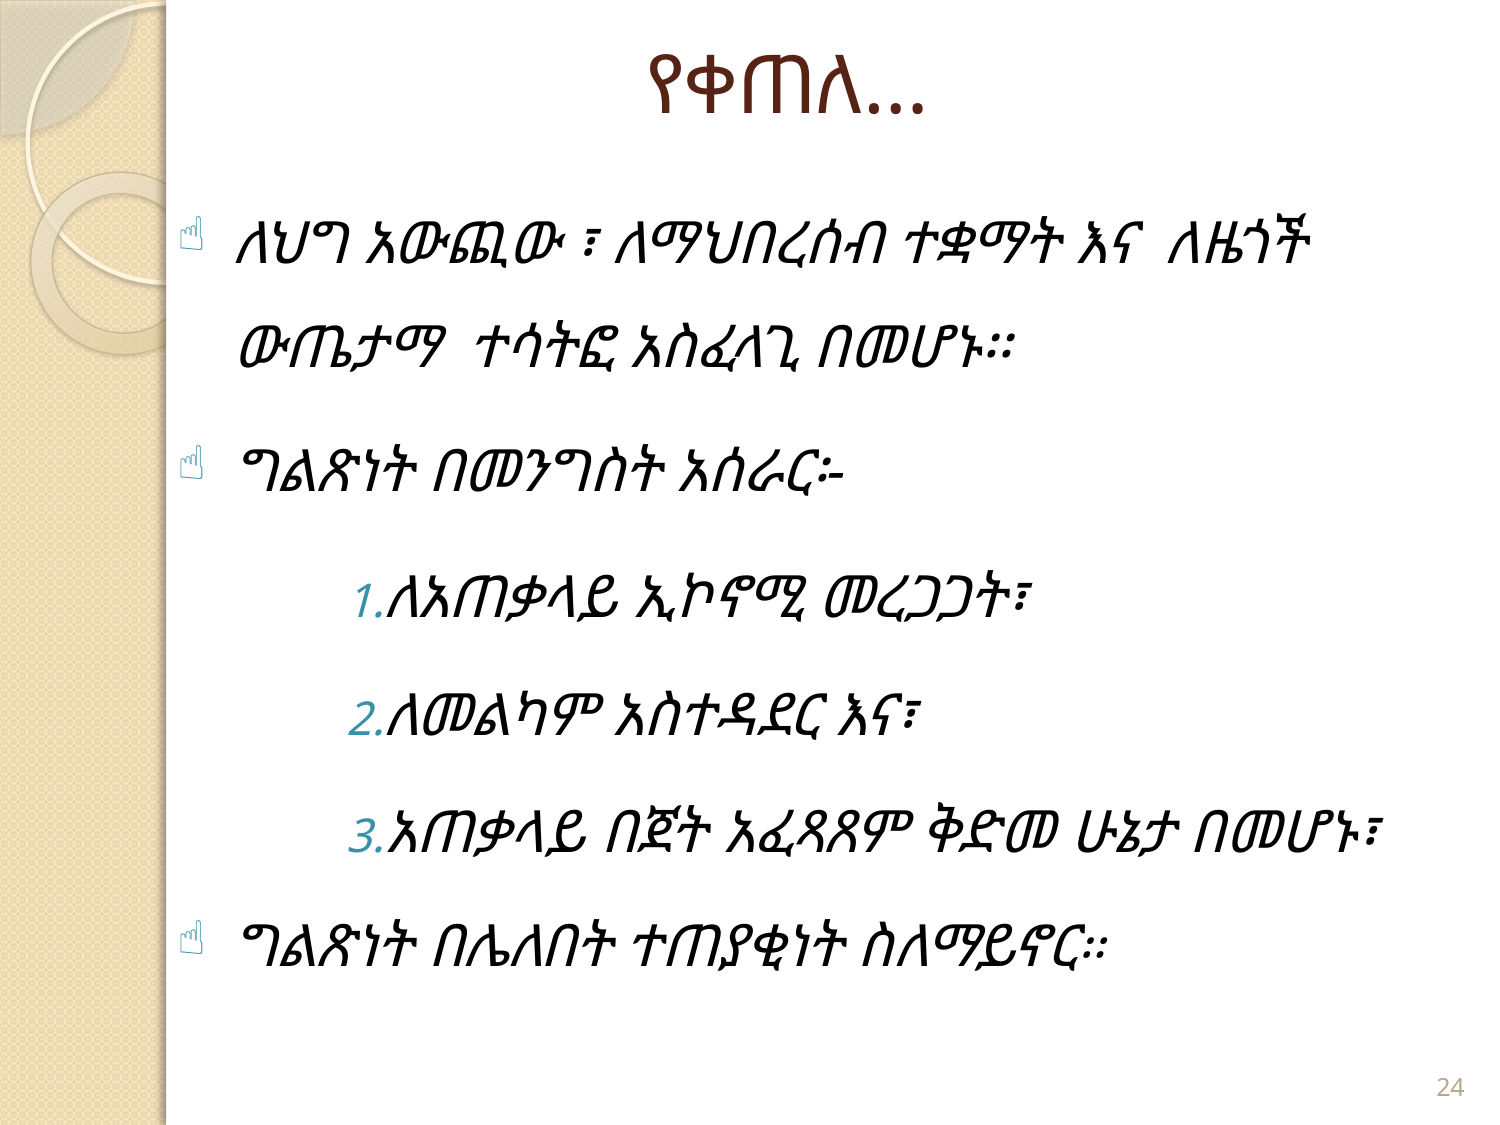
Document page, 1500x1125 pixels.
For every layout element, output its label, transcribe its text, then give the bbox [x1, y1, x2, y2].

title የቀጠለ… [375, 24, 1200, 138]
slide_number 24 [1413, 1034, 1488, 1113]
list ለህግ አውጪው ፣ ለማህበረሰብ ተቋማት እና ለዜጎች ውጤታማ ተሳትፎ አስፈላጊ በመሆኑ፡፡ ግልጽነት በመንግስት አሰራር፡- ለአጠቃላይ ኢኮኖሚ መረጋጋት፣ ለመልካም አስተዳደር እና፣ አጠቃላይ በጀት አፈጻጸም ቅድመ ሁኔታ በመሆኑ፣ ግልጽነት በሌለበት ተጠያቂነት ስለማይኖር፡፡ [162, 162, 1488, 1075]
